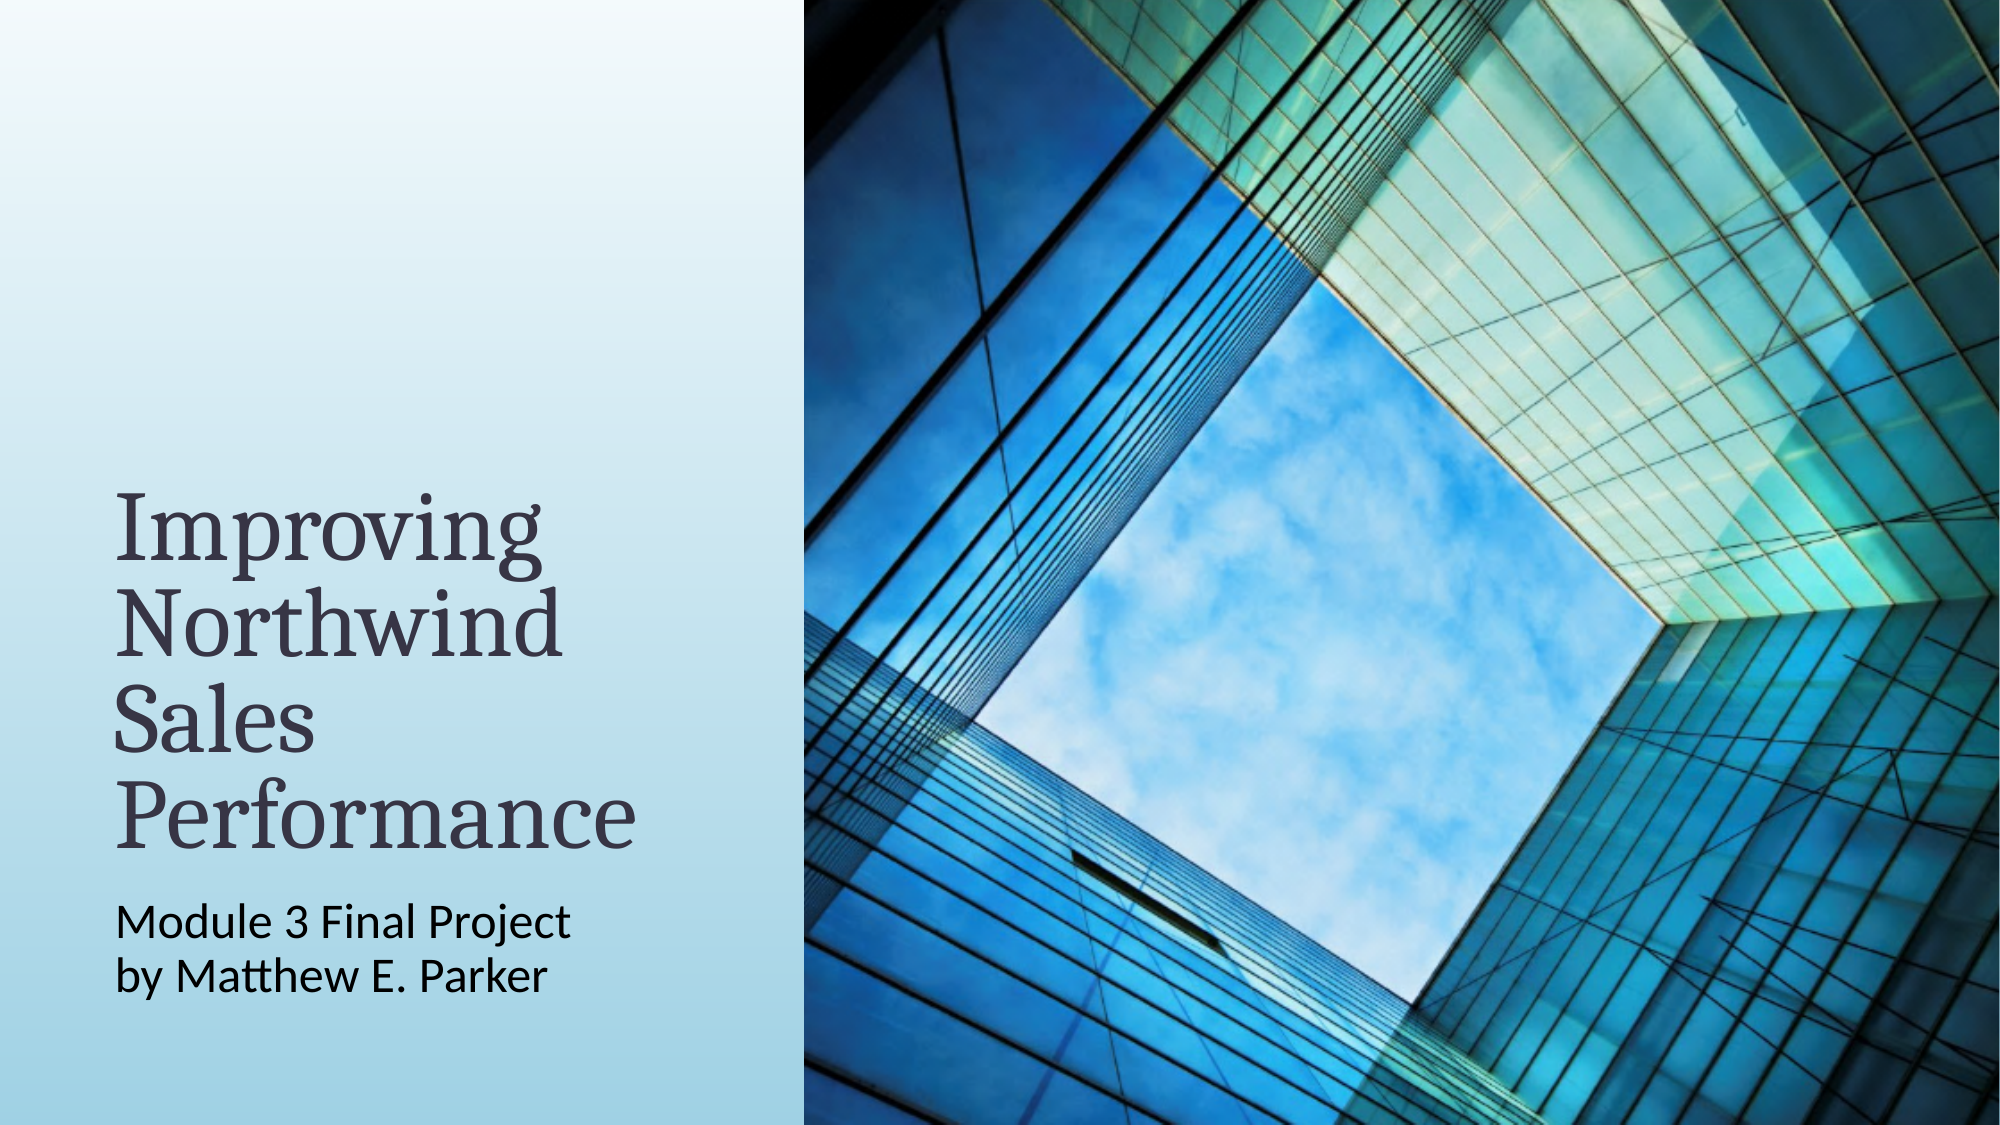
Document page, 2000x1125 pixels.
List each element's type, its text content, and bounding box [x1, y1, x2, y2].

subtitle Module 3 Final Project by Matthew E. Parker [99, 887, 750, 1013]
picture [804, 0, 2000, 1125]
title Improving Northwind Sales Performance [99, 99, 750, 875]
